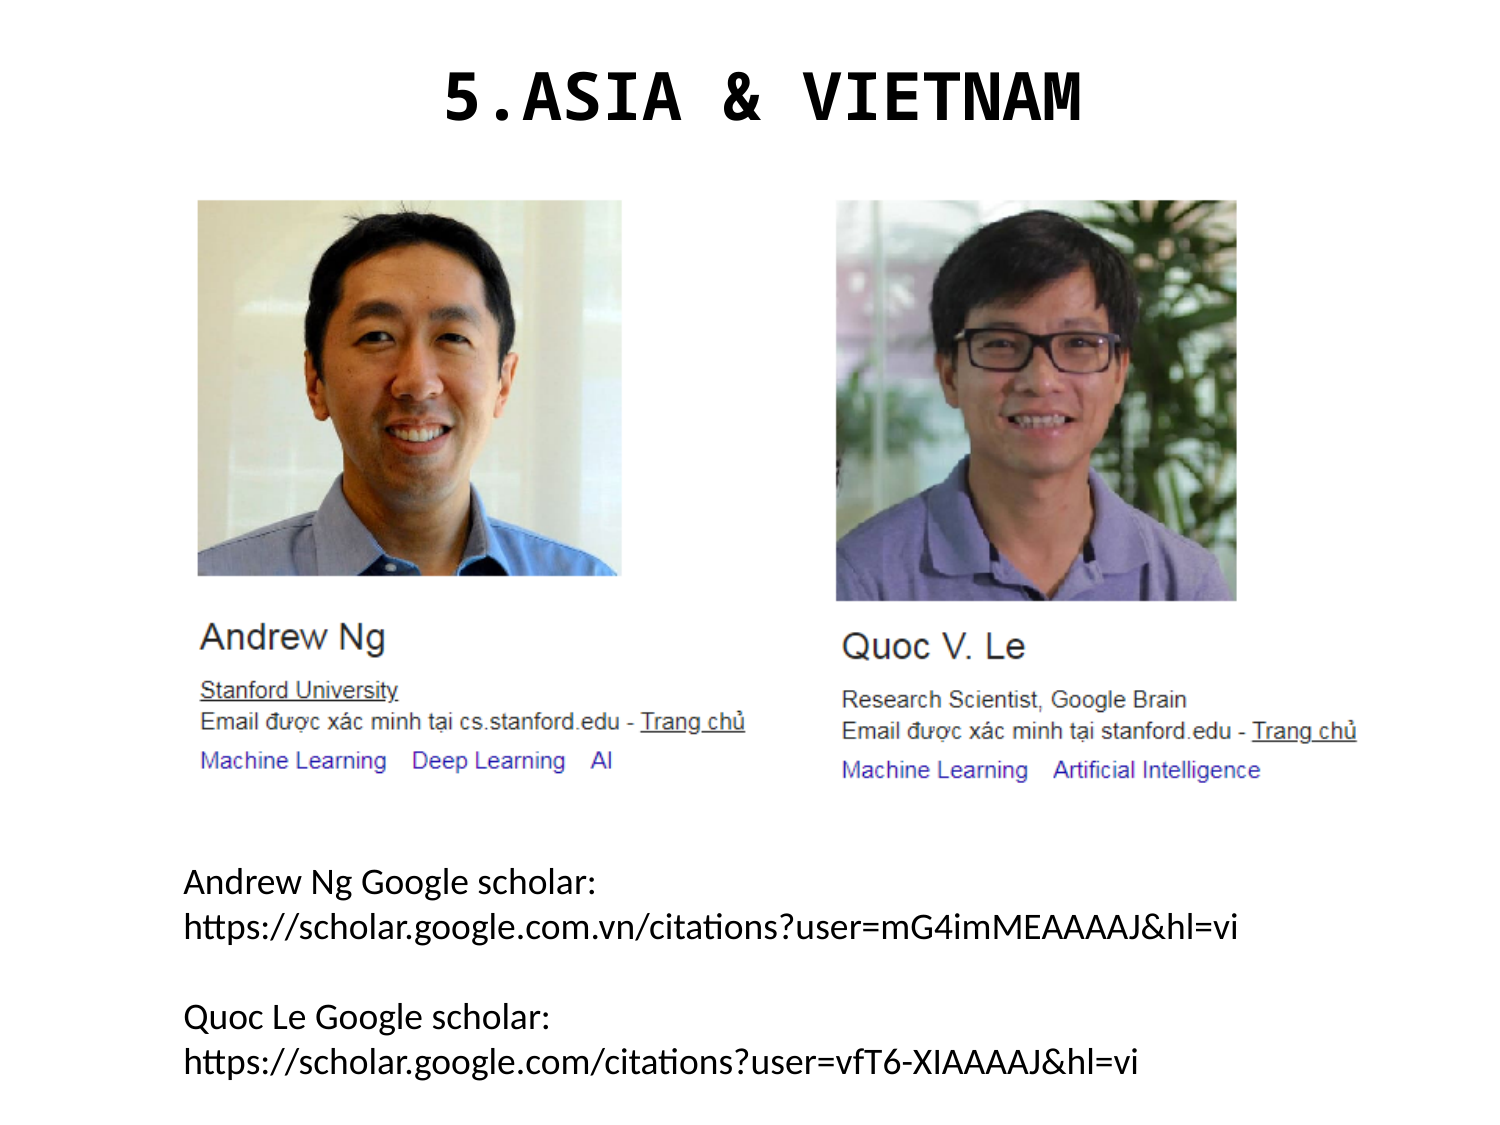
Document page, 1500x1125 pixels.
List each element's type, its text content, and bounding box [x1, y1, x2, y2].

title 5.ASIA & VIETNAM [87, 0, 1438, 188]
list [162, 177, 1384, 855]
text_box Andrew Ng Google scholar: https://scholar.google.com.vn/citations?user=mG4imMEAAAAJ&hl=vi Quoc Le Google scholar: https://scholar.google.com/citations?user=vfT6-XIAAAAJ&hl=vi [168, 862, 1255, 1090]
